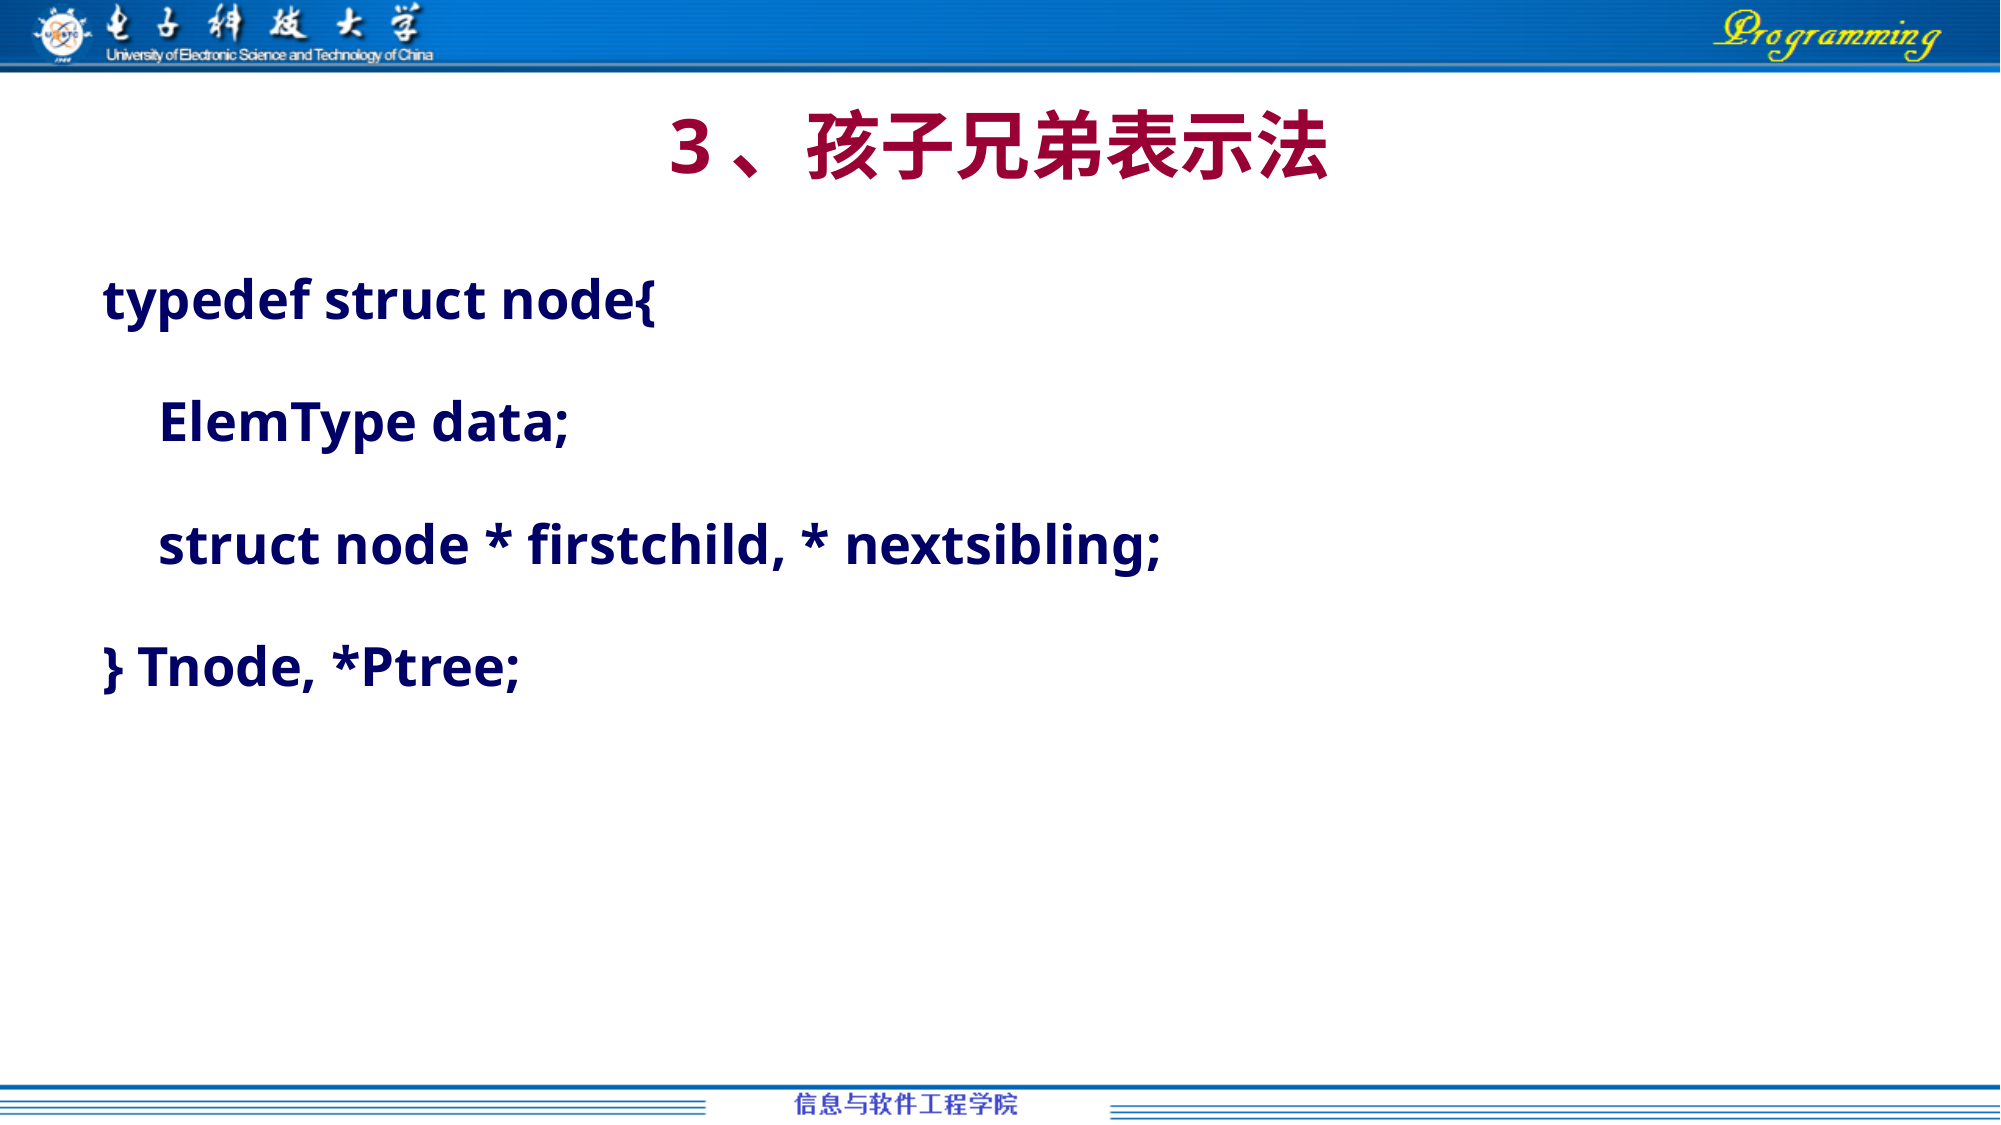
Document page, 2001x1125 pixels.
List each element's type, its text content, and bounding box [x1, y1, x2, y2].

picture [0, 0, 2000, 1125]
title 3、孩子兄弟表示法 [150, 87, 1850, 200]
list typedef struct node{ ElemType data; struct node * firstchild, * nextsibling; } Tnode, *Ptree; [87, 224, 1950, 1075]
